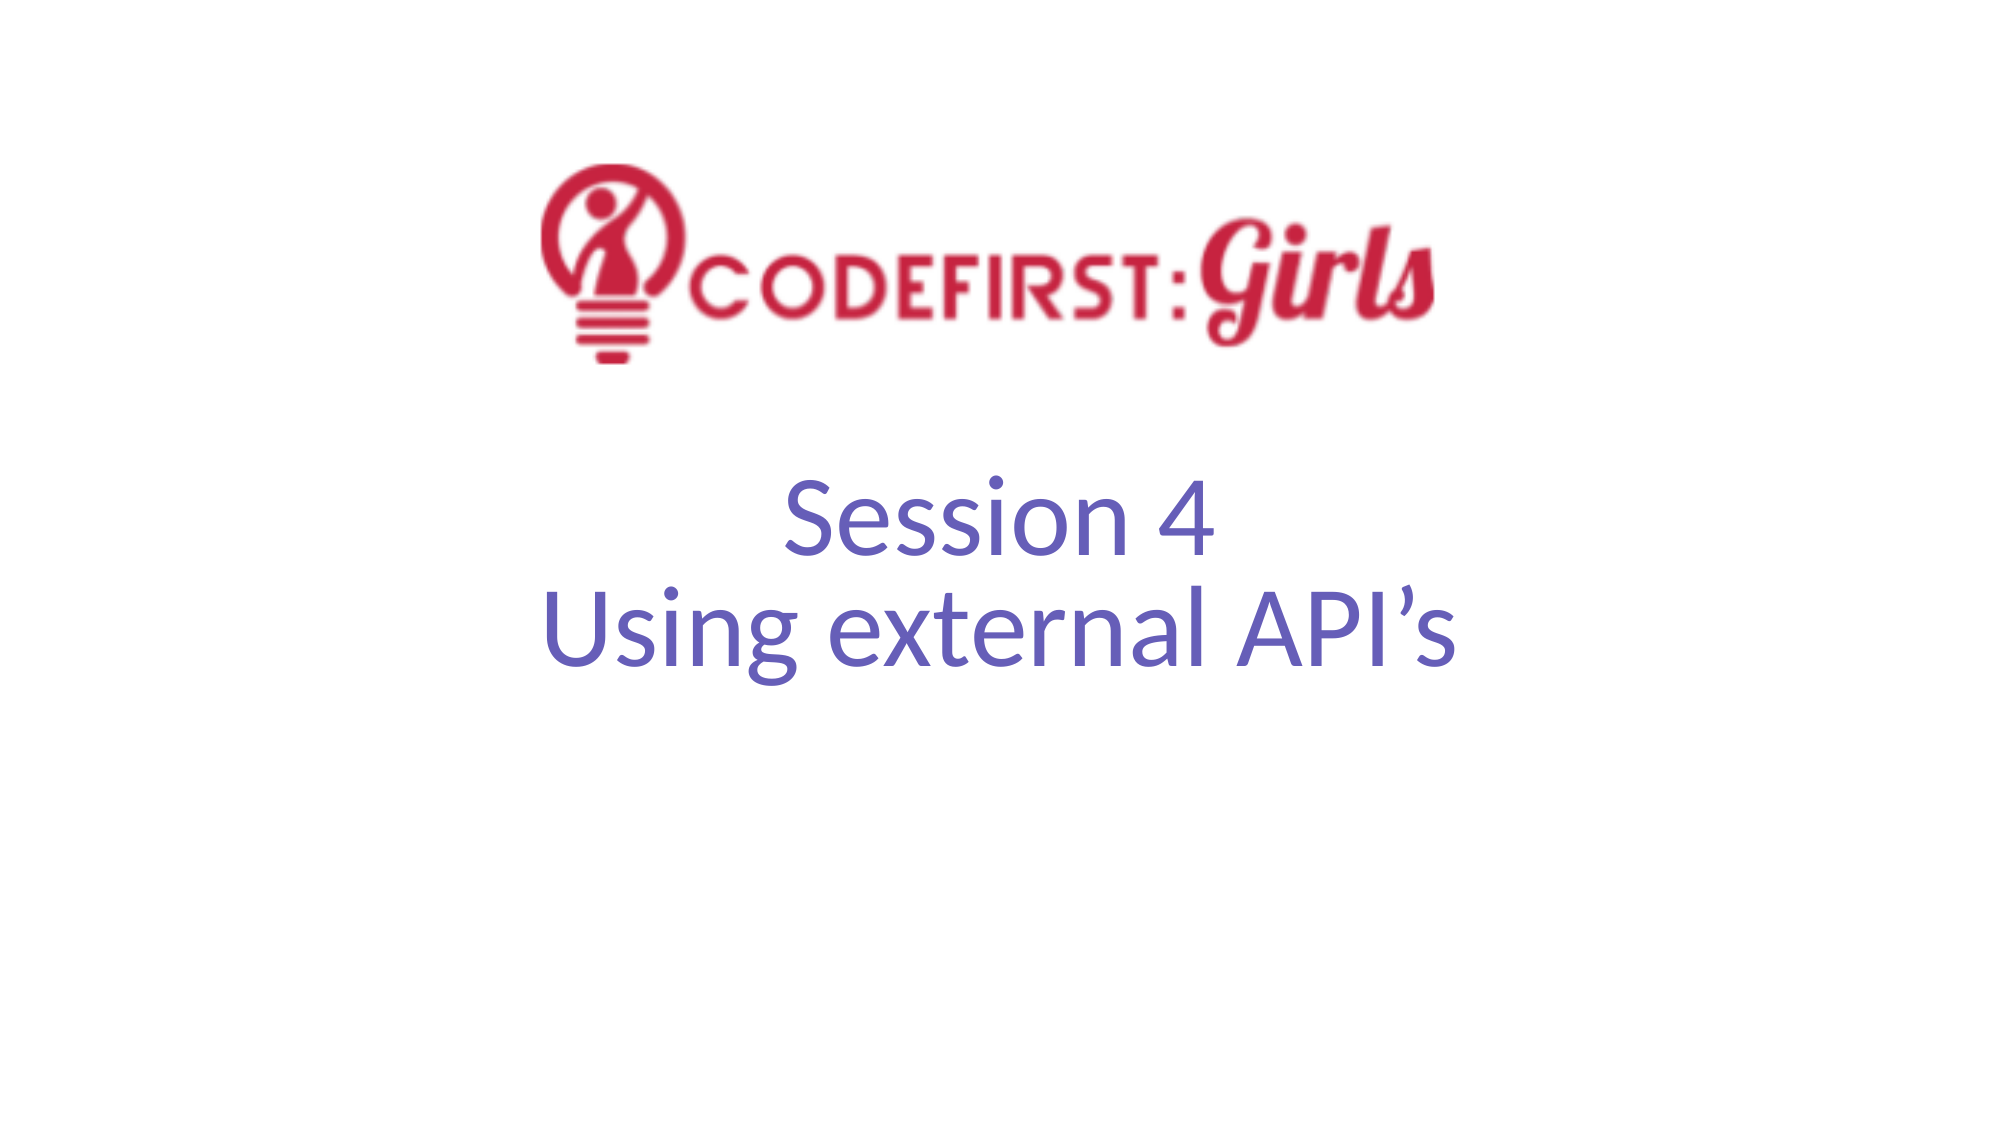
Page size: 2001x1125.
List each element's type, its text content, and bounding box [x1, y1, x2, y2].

picture [498, 142, 1501, 388]
subtitle Session 4 Using external API’s [249, 459, 1750, 731]
